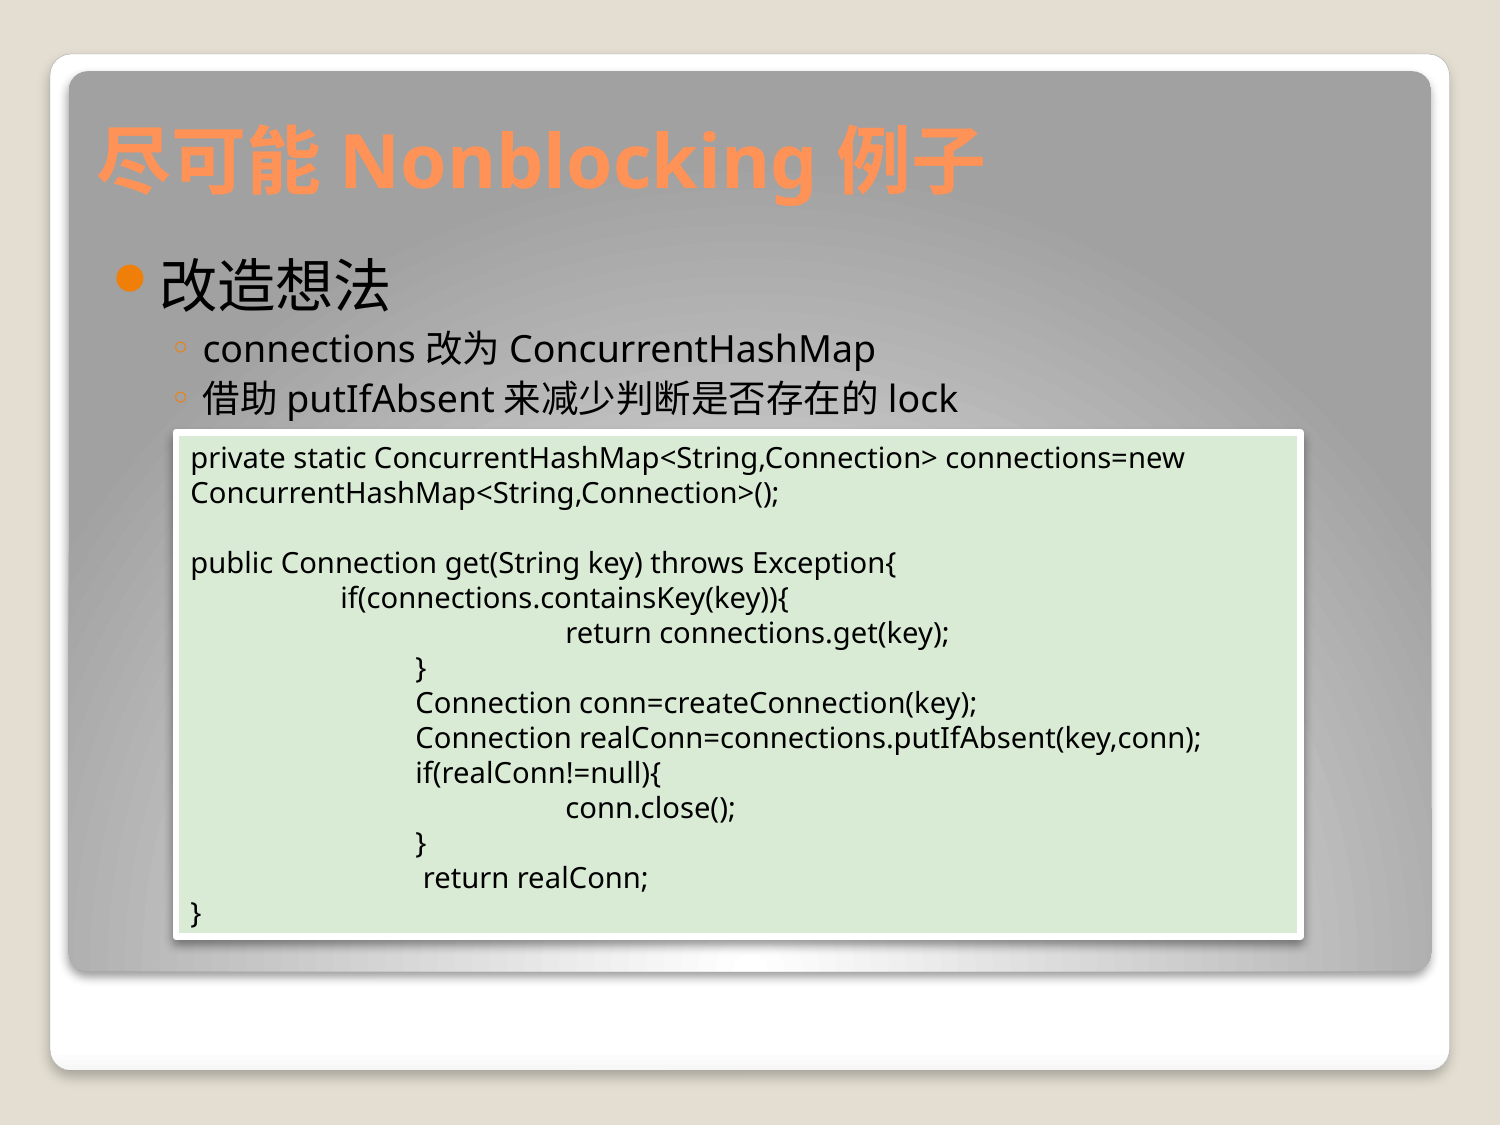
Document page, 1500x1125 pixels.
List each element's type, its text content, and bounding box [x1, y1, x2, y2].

title 尽可能Nonblocking例子 [82, 88, 1425, 211]
list 改造想法 connections改为ConcurrentHashMap 借助putIfAbsent来减少判断是否存在的lock [82, 234, 1425, 961]
text_box private static ConcurrentHashMap<String,Connection> connections=new ConcurrentHashMap<String,Connection>(); public Connection get(String key) throws Exception{ if(connections.containsKey(key)){ return connections.get(key); } Connection conn=createConnection(key); Connection realConn=connections.putIfAbsent(key,conn); if(realConn!=null){ conn.close(); } return realConn; } [173, 429, 1304, 940]
